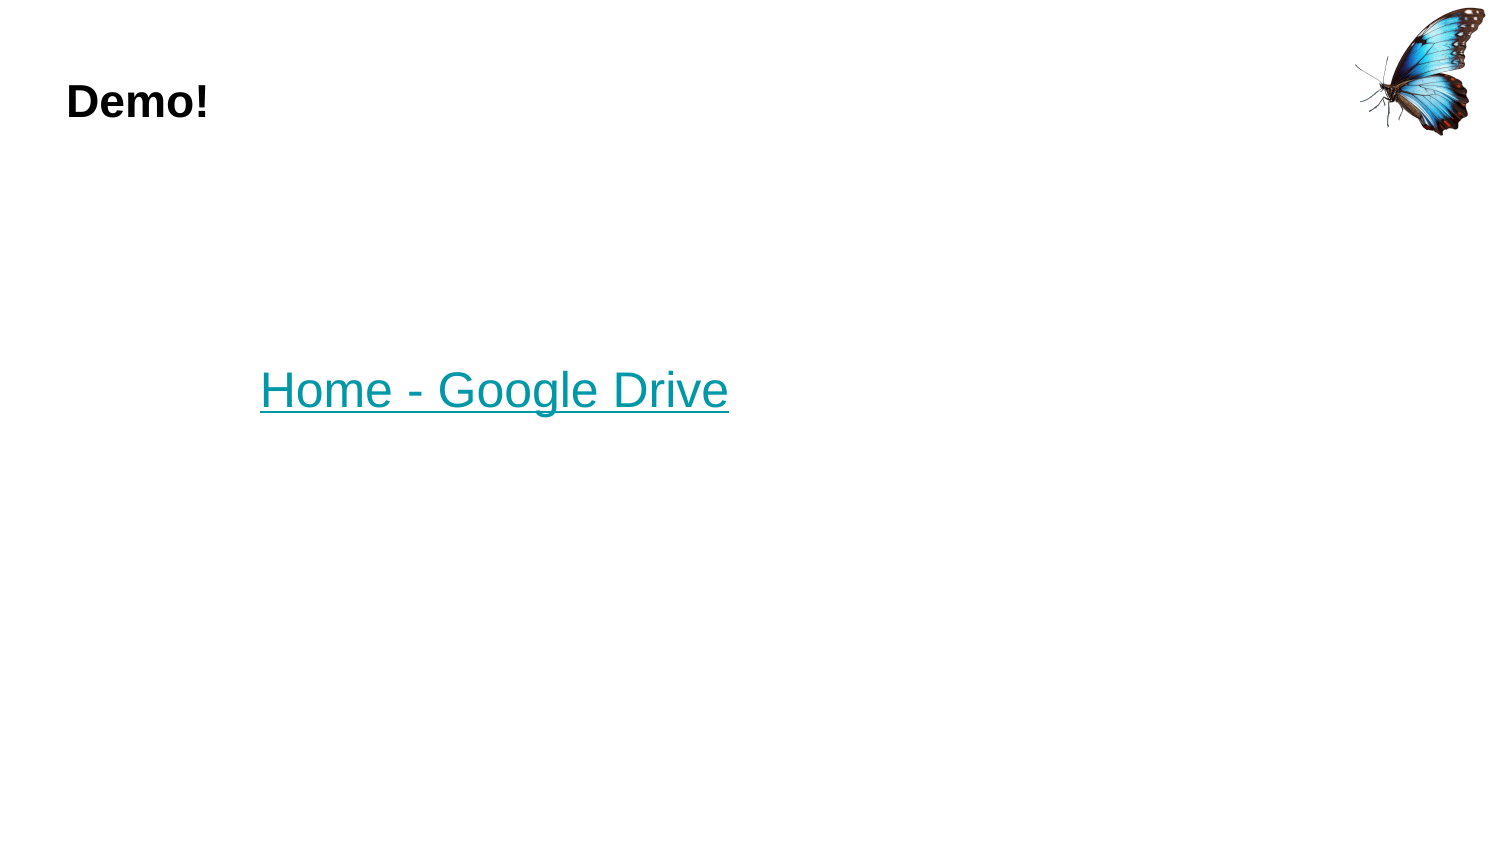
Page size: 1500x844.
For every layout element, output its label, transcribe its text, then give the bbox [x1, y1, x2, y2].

title Demo! [51, 47, 1347, 142]
text_box Home - Google Drive [244, 315, 1256, 433]
picture [1352, 5, 1488, 139]
